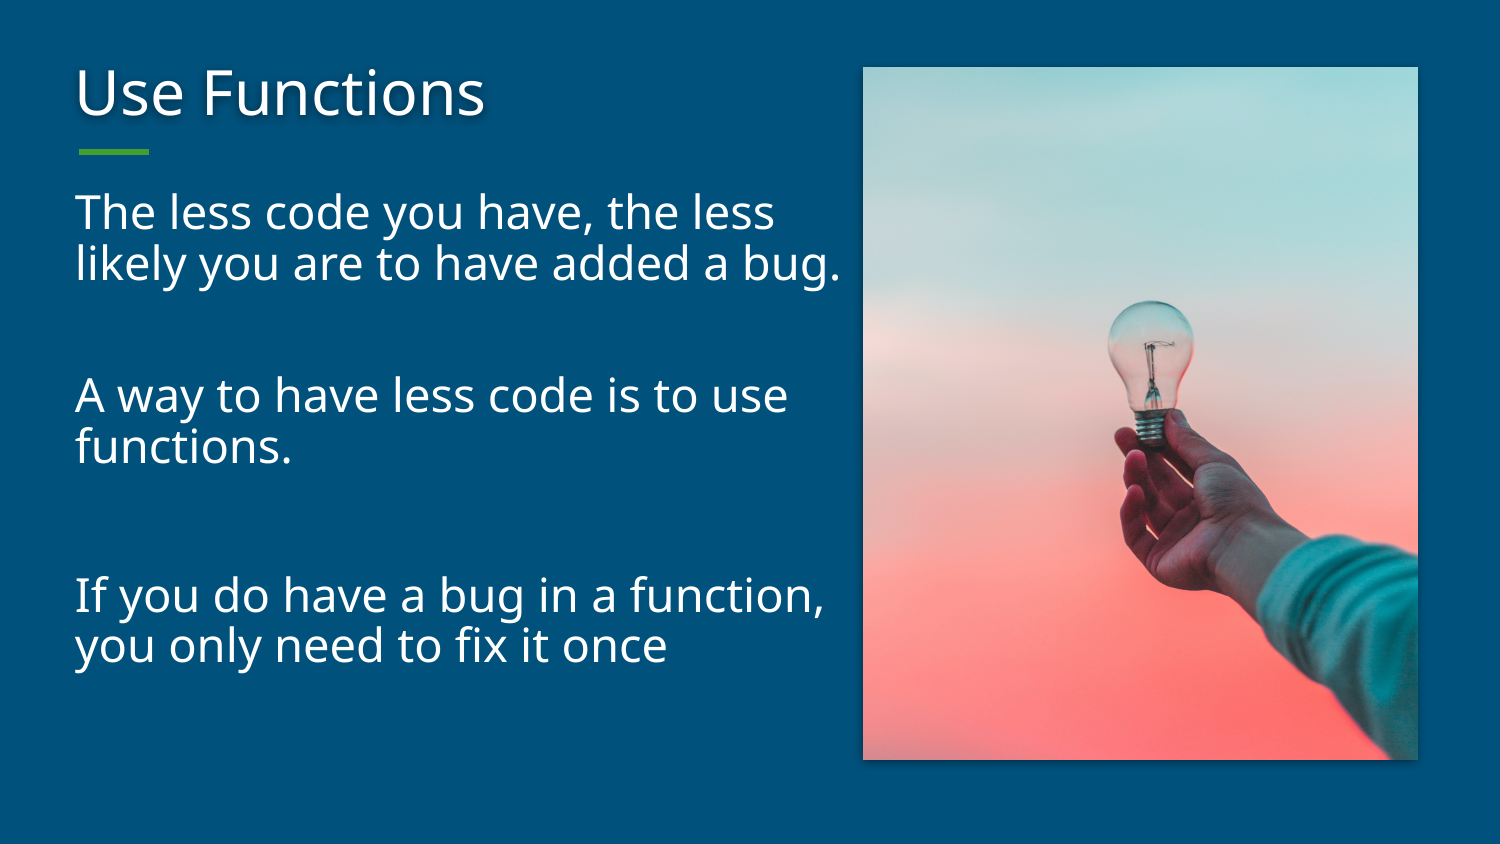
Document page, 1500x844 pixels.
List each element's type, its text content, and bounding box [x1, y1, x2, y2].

picture [863, 68, 1417, 759]
title Use Functions [63, 39, 1437, 152]
list The less code you have, the less likely you are to have added a bug. A way to have less code is to use functions. If you do have a bug in a function, you only need to fix it once [63, 183, 856, 750]
